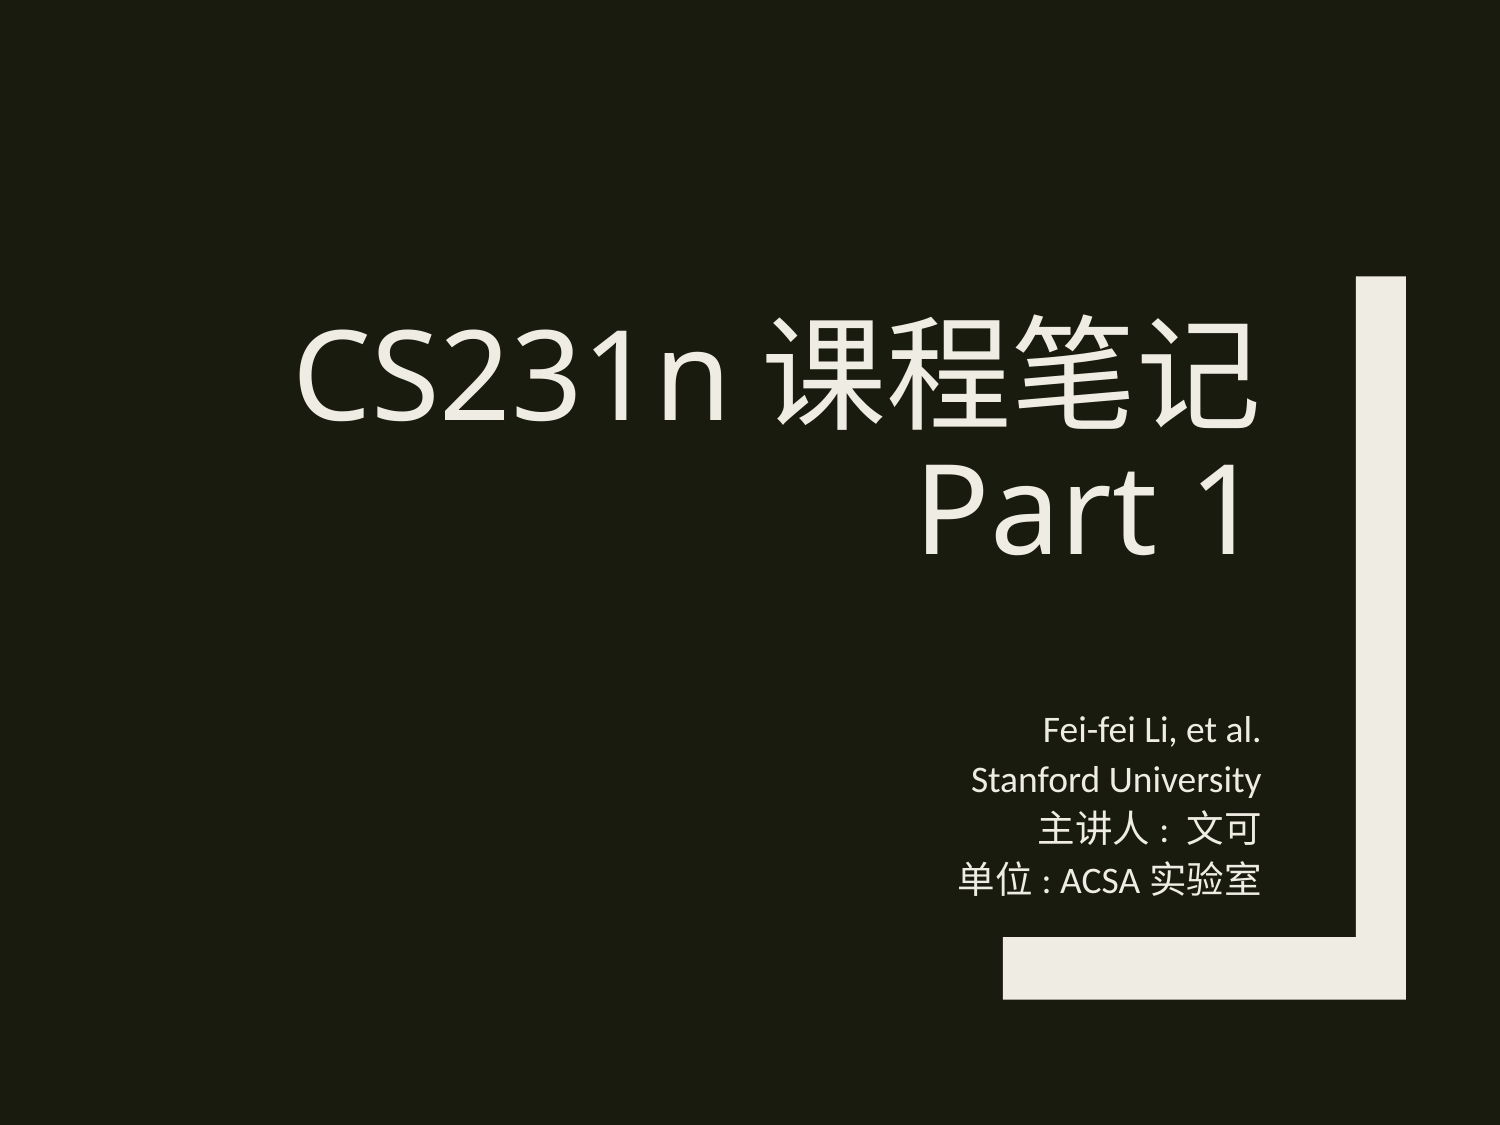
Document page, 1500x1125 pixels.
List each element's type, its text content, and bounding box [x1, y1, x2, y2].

title CS231n课程笔记 Part 1 [94, 213, 1277, 682]
list Fei-fei Li, et al. Stanford University 主讲人: 文可 单位: ACSA实验室 [94, 691, 1277, 923]
